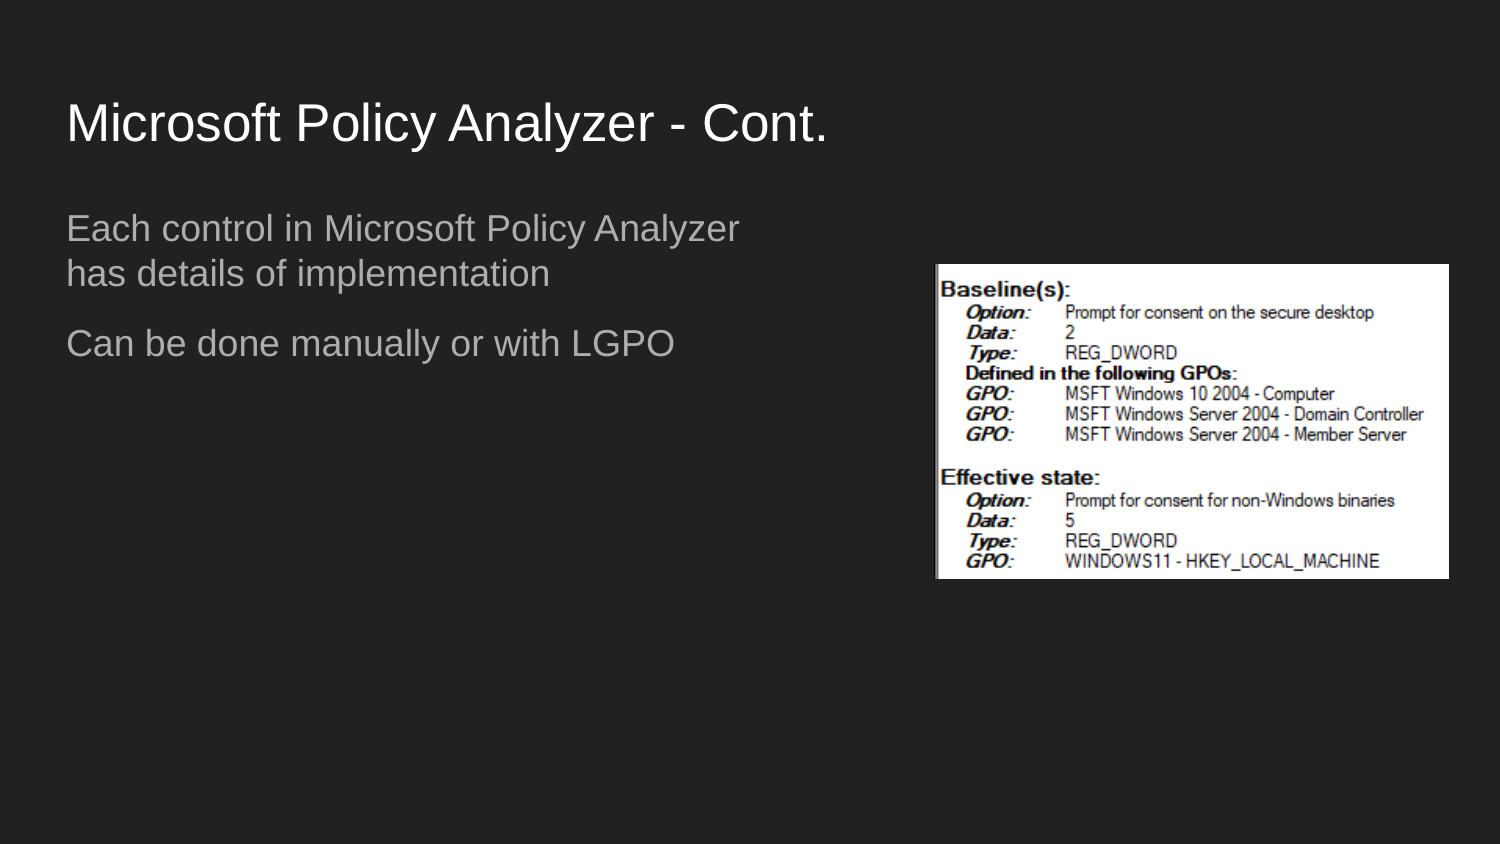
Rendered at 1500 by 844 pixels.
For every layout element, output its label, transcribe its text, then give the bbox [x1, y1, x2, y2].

list Each control in Microsoft Policy Analyzer has details of implementation Can be done manually or with LGPO [51, 189, 822, 750]
title Microsoft Policy Analyzer - Cont. [51, 72, 1449, 167]
picture [934, 264, 1450, 580]
